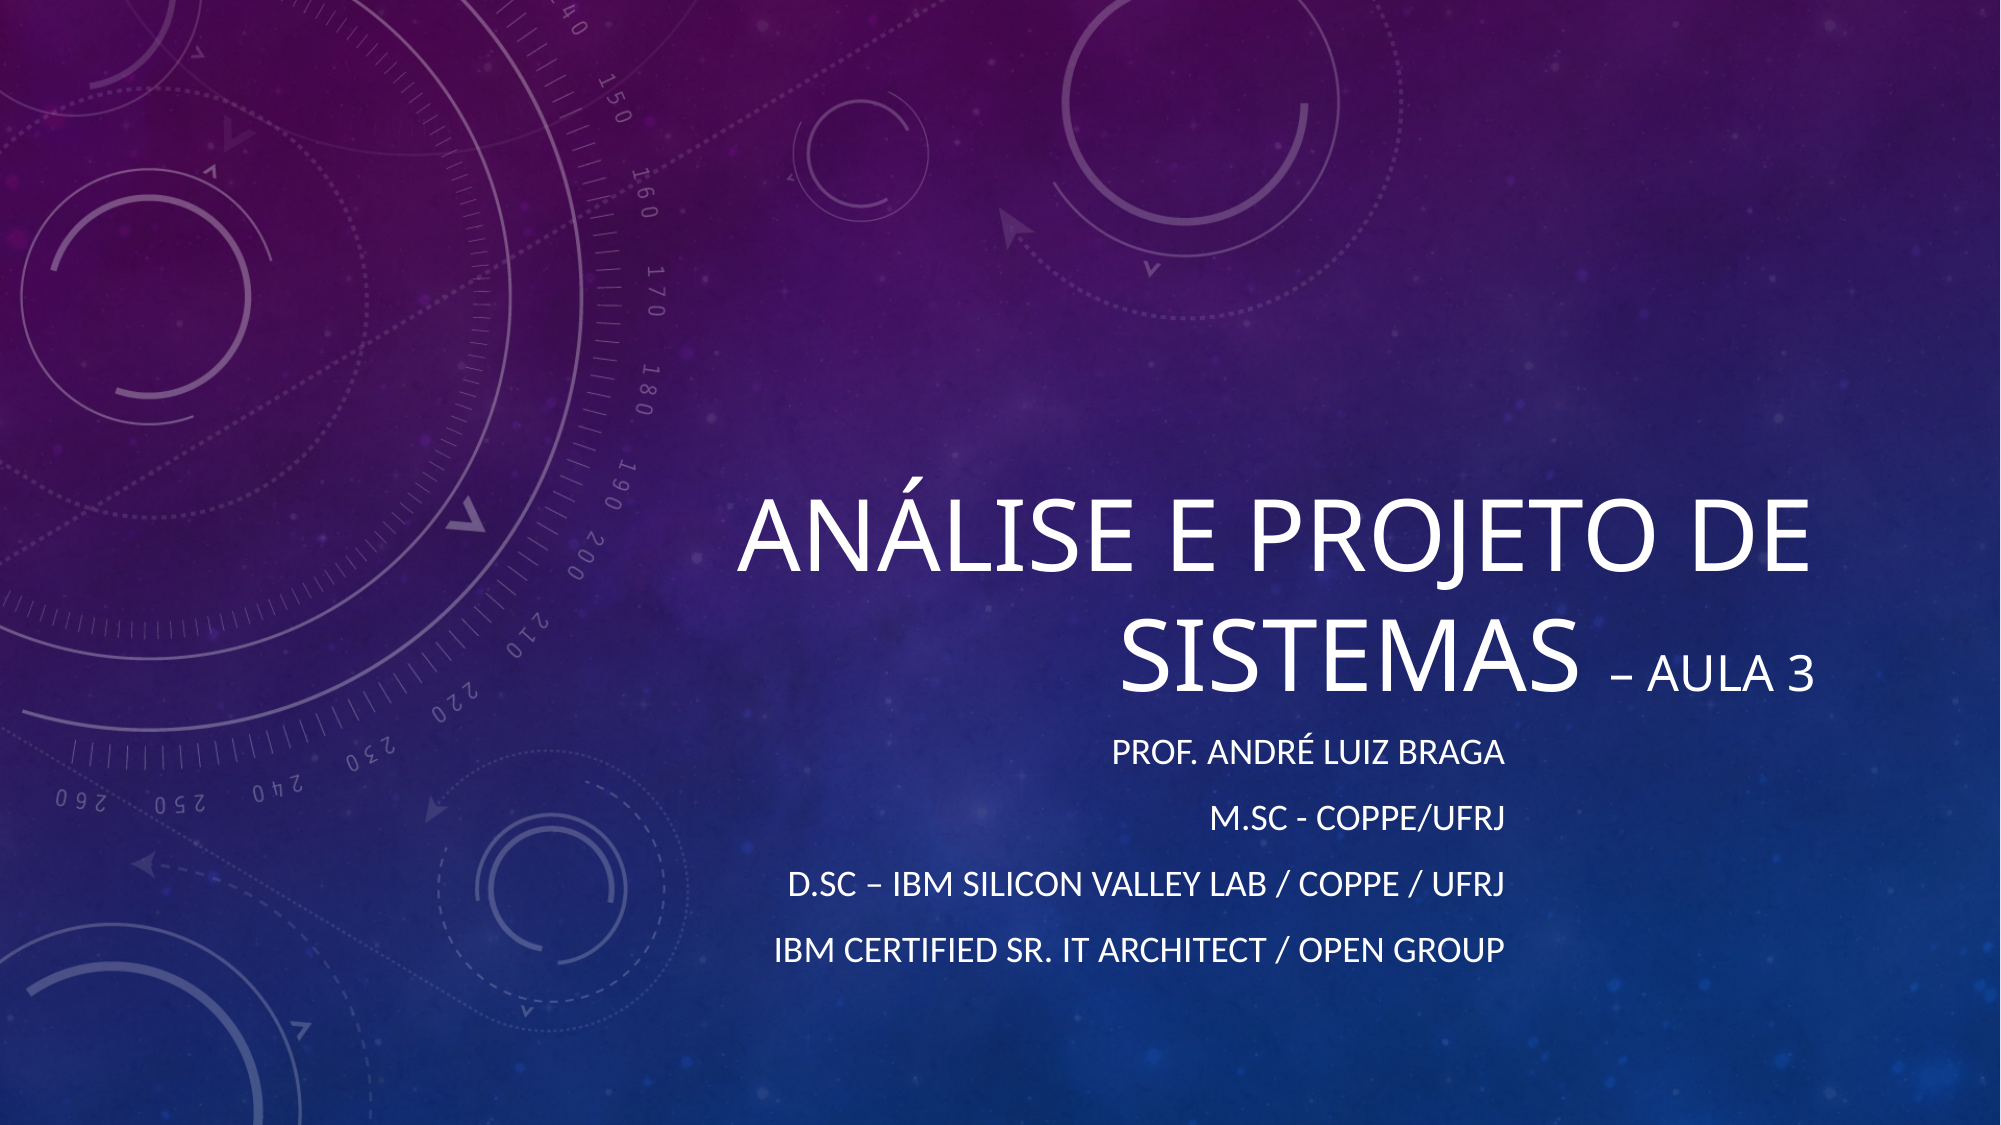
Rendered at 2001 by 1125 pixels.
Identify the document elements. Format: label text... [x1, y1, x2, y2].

title Análise e Projeto de Sistemas – Aula 3 [650, 322, 1831, 720]
subtitle Prof. André Luiz Braga M.Sc - COPPE/UFRJ D.Sc – IBM Silicon Valley Lab / COPPE / UFRJ IBM Certified Sr. IT Architect / Open Group [246, 719, 1521, 1003]
picture [0, 0, 2001, 1125]
